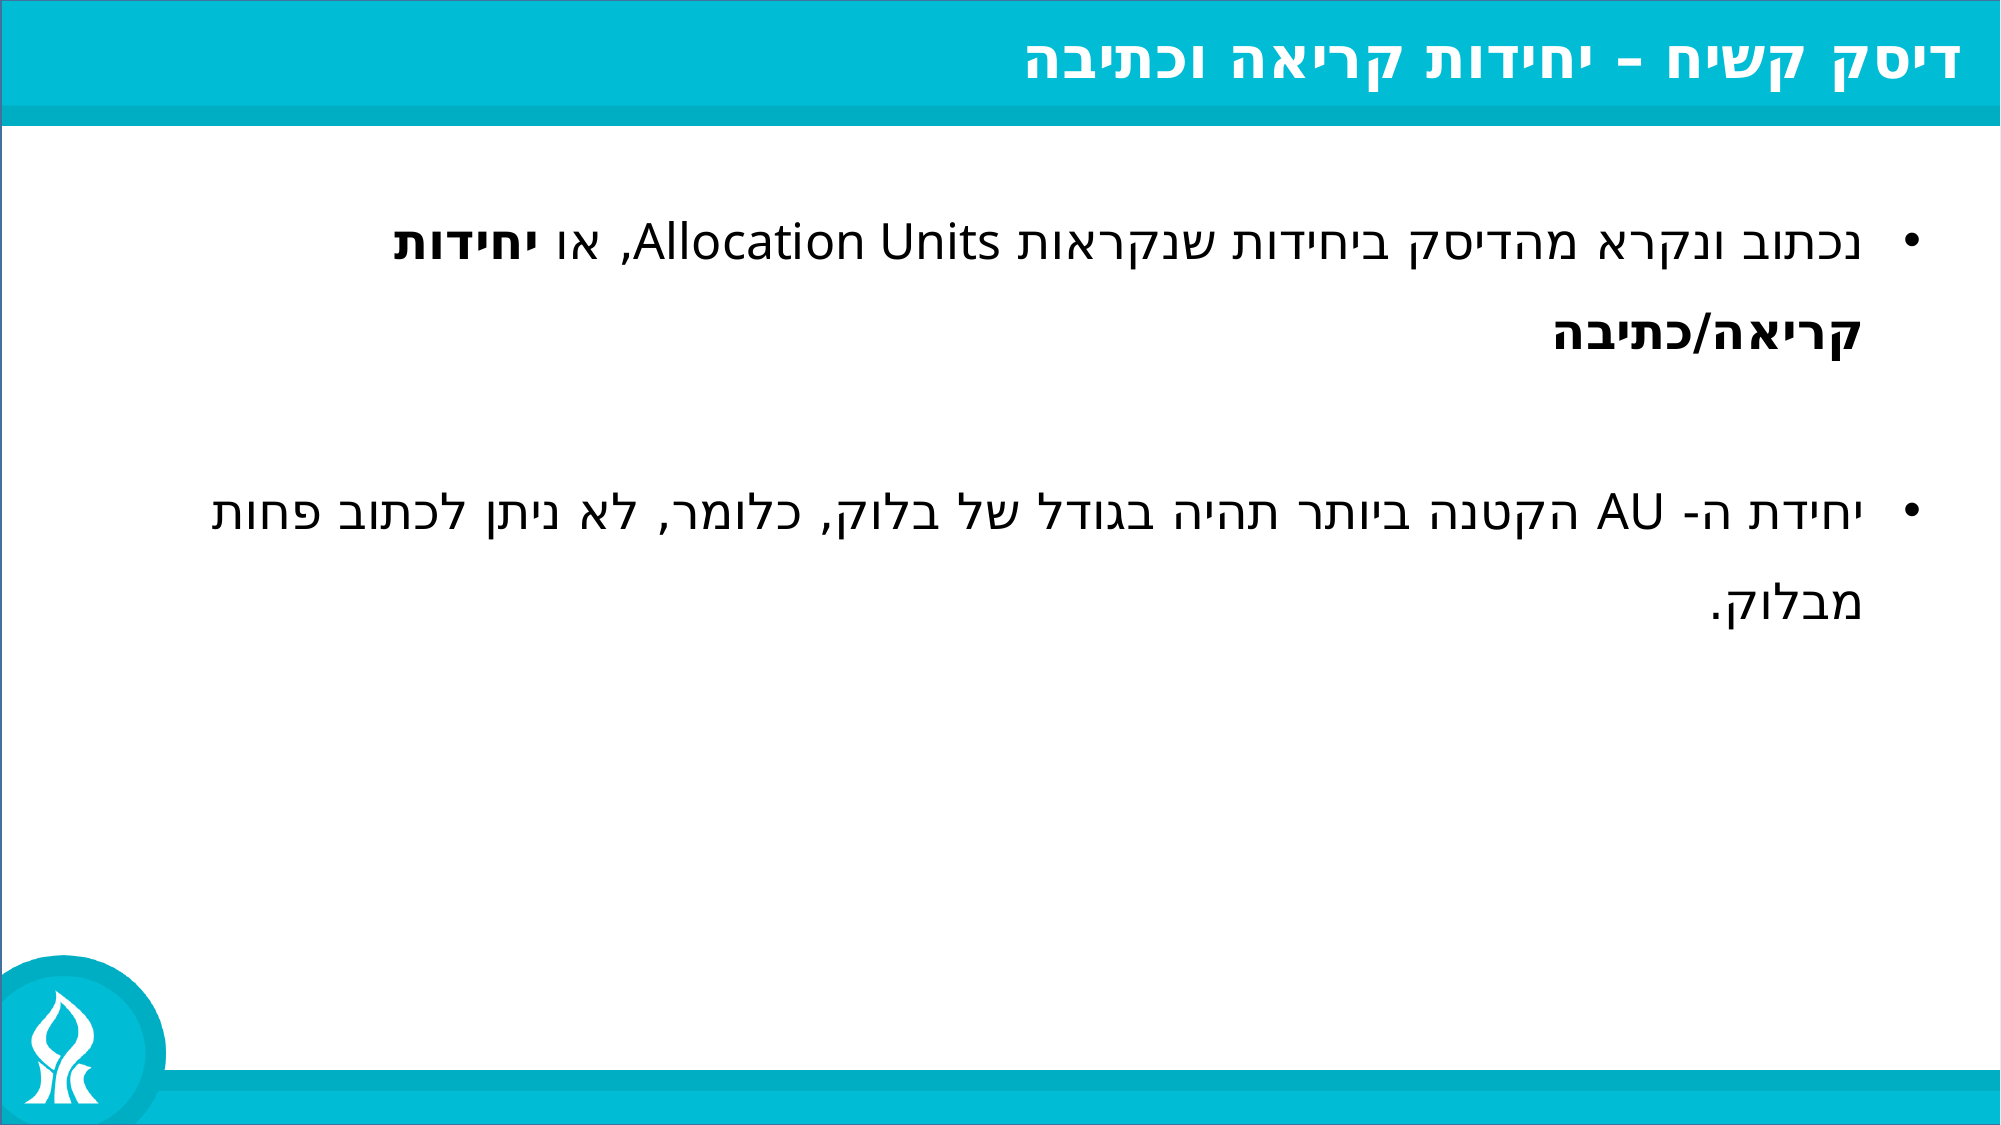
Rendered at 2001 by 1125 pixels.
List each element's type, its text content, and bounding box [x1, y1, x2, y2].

text_box נכתוב ונקרא מהדיסק ביחידות שנקראות Allocation Units, או יחידות קריאה/כתיבה יחידת ה- AU הקטנה ביותר תהיה בגודל של בלוק, כלומר, לא ניתן לכתוב פחות מבלוק. [120, 172, 1936, 727]
picture [0, 0, 2001, 1125]
text_box דיסק קשיח – יחידות קריאה וכתיבה [1008, 12, 1979, 98]
